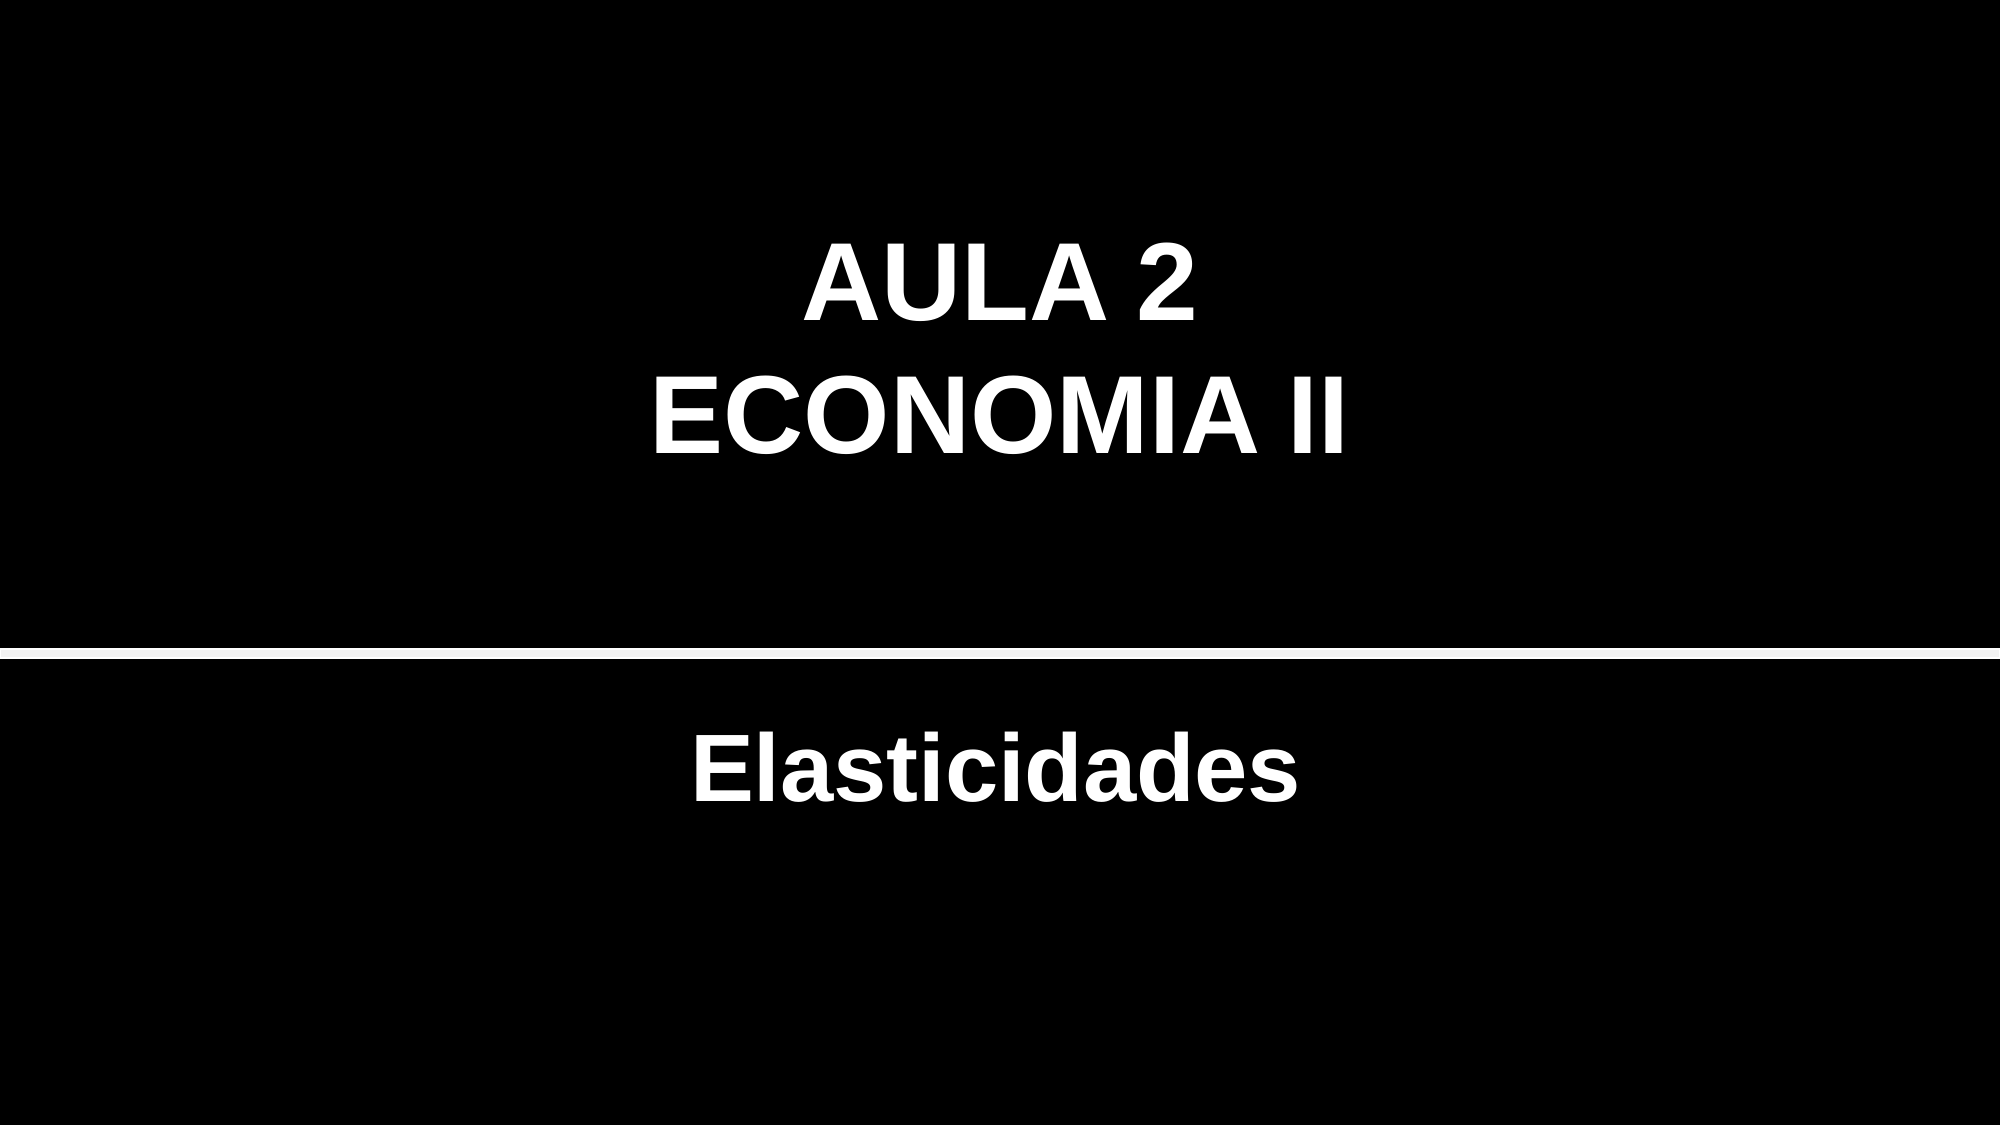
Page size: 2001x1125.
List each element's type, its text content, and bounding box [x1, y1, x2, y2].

text_box Elasticidades [0, 698, 1992, 829]
text_box [0, 648, 2000, 659]
text_box AULA 2 ECONOMIA II [0, 201, 2000, 484]
